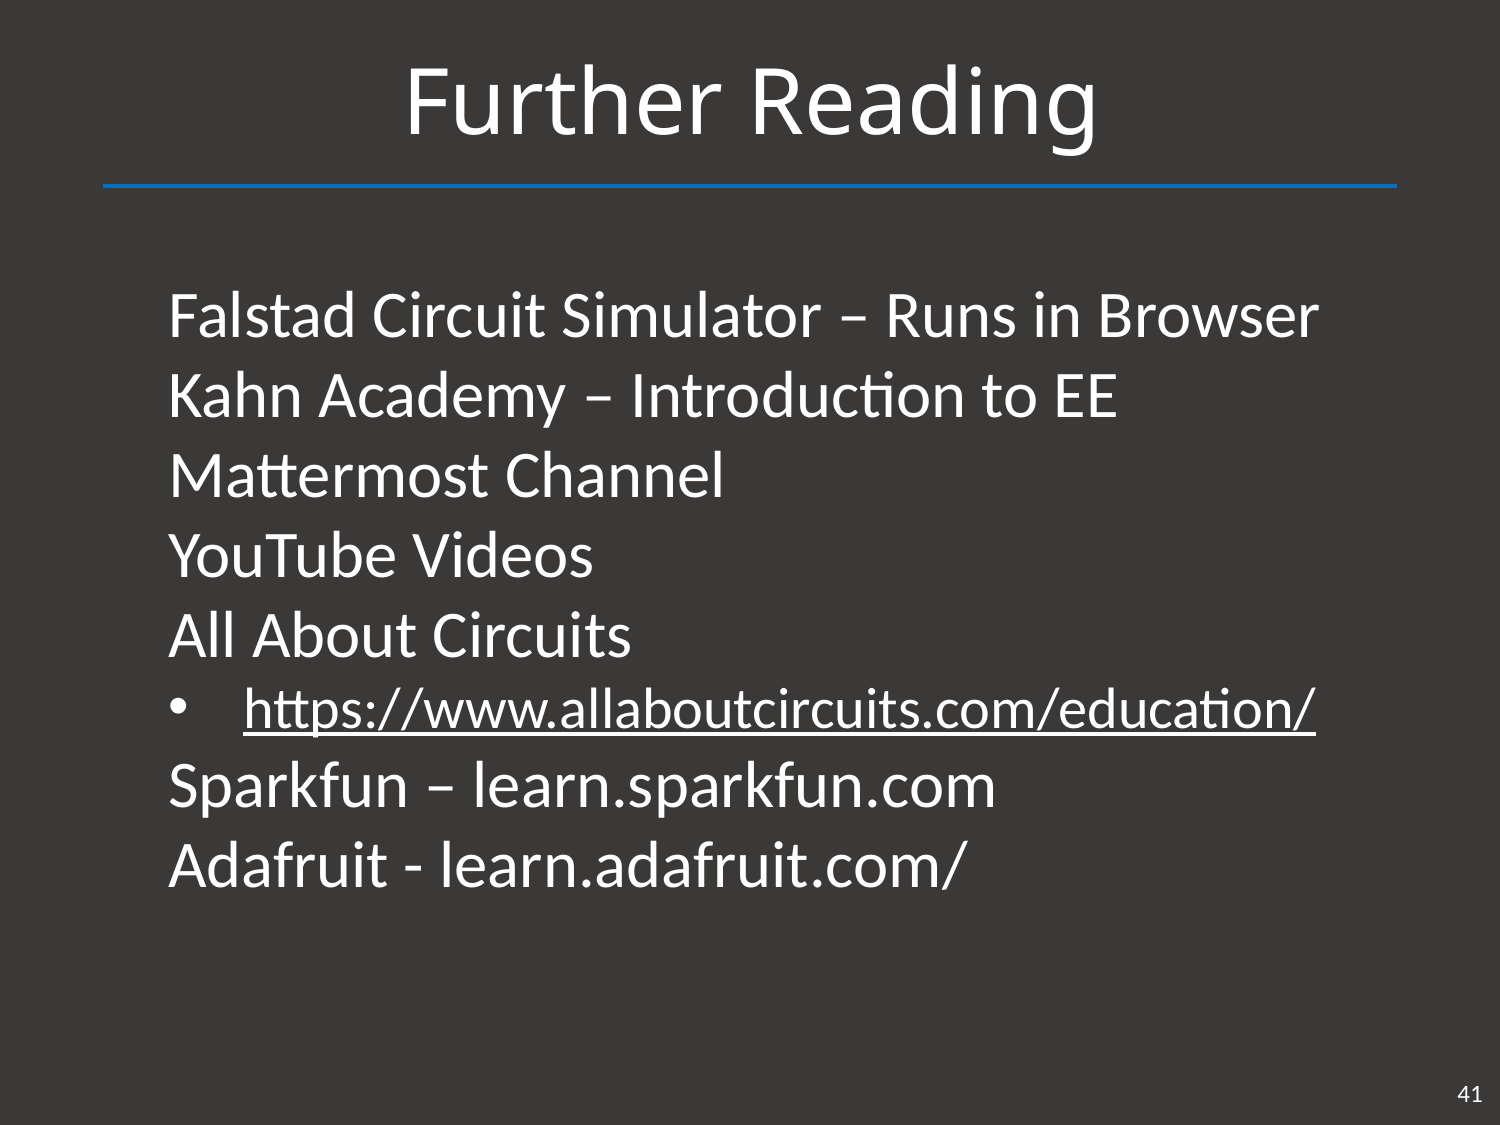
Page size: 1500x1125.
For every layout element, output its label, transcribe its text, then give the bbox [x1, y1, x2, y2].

title Further Reading [119, 23, 1385, 187]
slide_number 41 [1160, 1062, 1498, 1123]
text_box Falstad Circuit Simulator – Runs in Browser Kahn Academy – Introduction to EE Mattermost Channel YouTube Videos All About Circuits https://www.allaboutcircuits.com/education/ Sparkfun – learn.sparkfun.com Adafruit - learn.adafruit.com/ [152, 252, 1352, 999]
